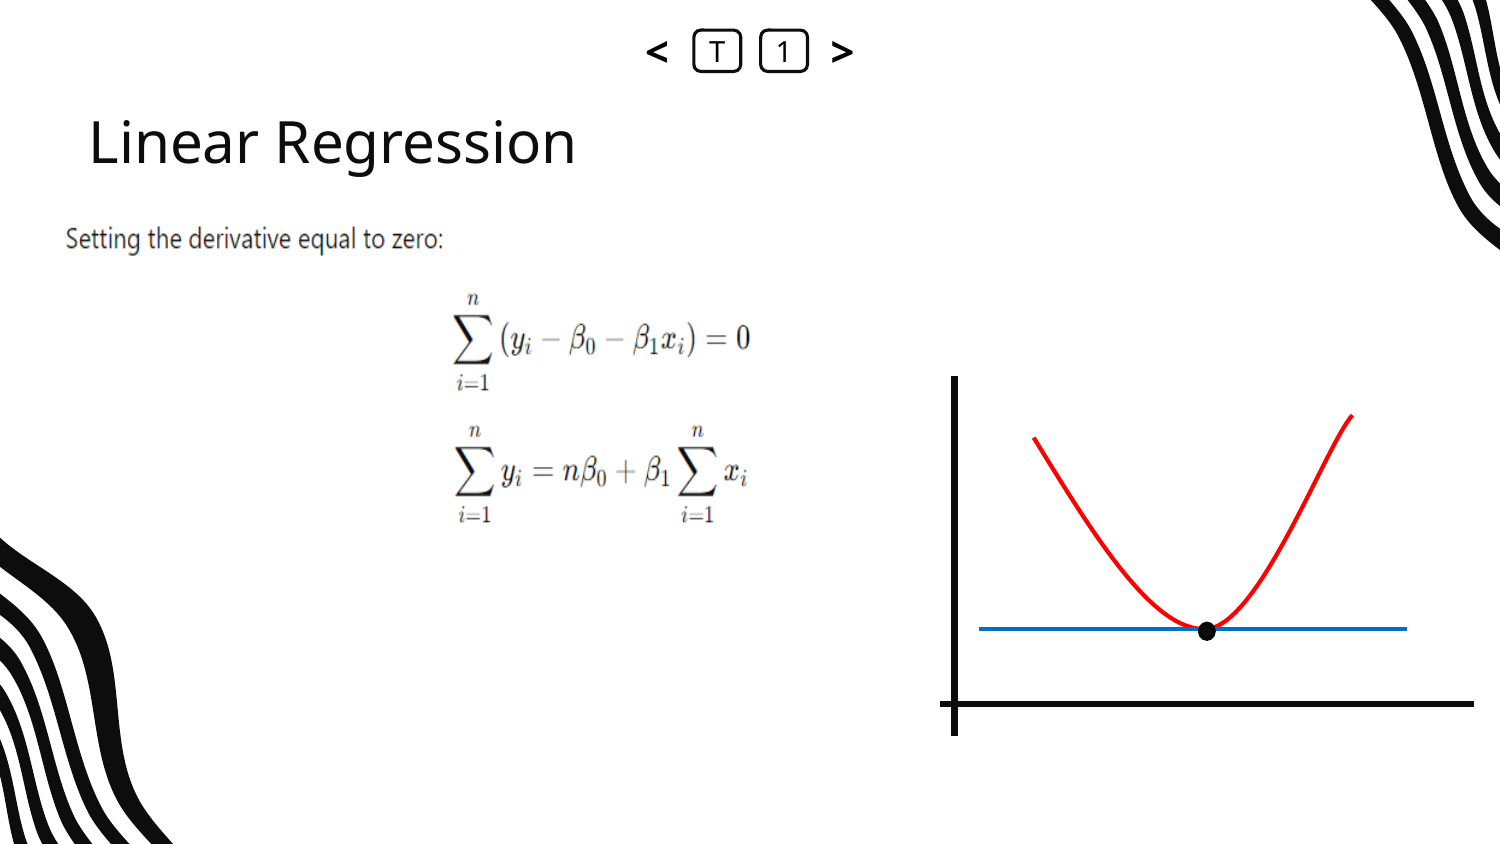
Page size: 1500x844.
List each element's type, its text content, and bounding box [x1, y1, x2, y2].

picture [38, 182, 901, 557]
title Linear Regression [73, 99, 1288, 194]
text_box T [693, 30, 741, 72]
text_box [1031, 413, 1355, 627]
text_box [1199, 637, 1214, 641]
text_box < [633, 30, 681, 72]
text_box 1 [760, 30, 808, 72]
text_box [1198, 621, 1216, 628]
text_box > [819, 30, 867, 72]
